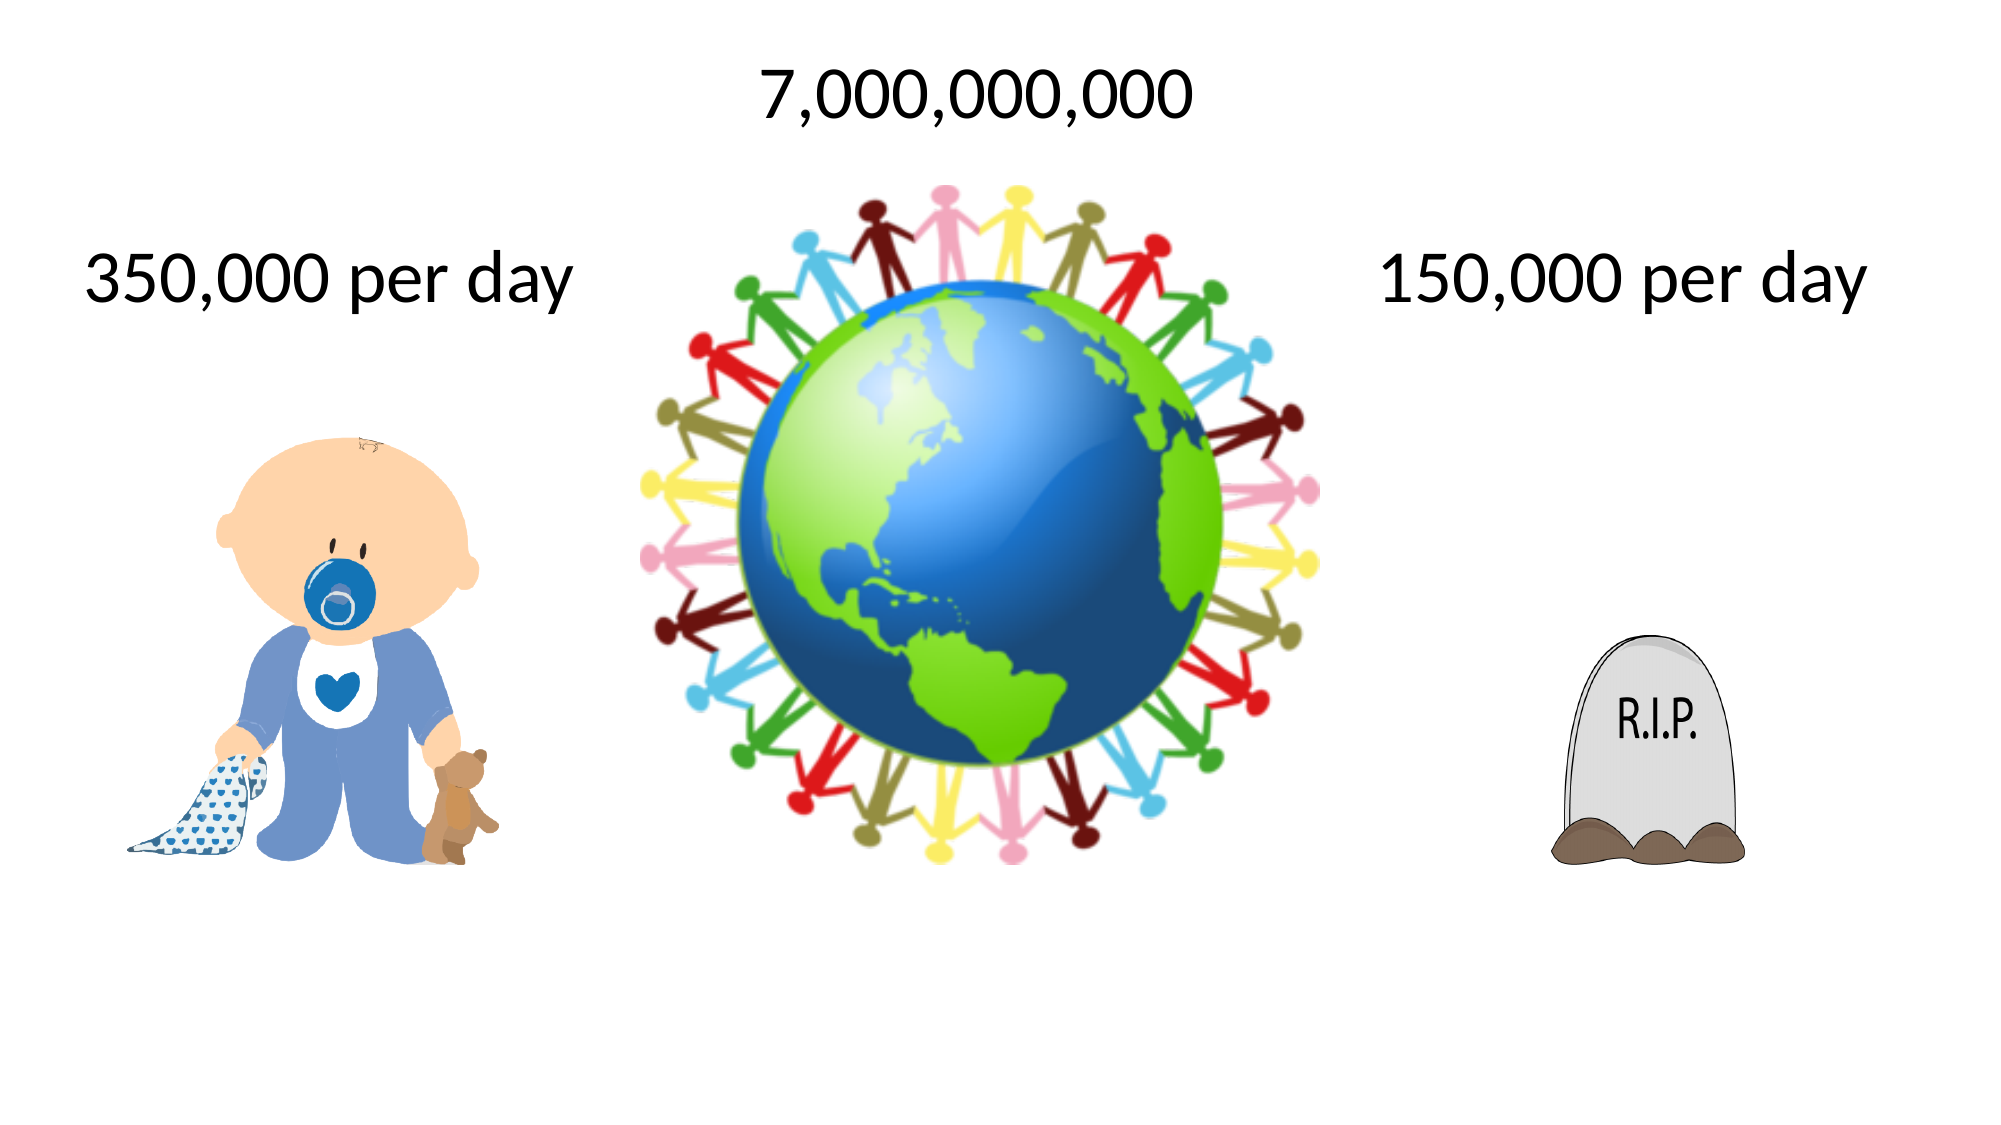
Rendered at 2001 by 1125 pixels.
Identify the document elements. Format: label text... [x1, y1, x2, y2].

picture [640, 185, 1320, 865]
text_box 150,000 per day [1362, 220, 1934, 325]
picture [127, 437, 499, 865]
picture [1551, 635, 1745, 865]
text_box 350,000 per day [68, 220, 640, 325]
text_box 7,000,000,000 [744, 35, 1216, 141]
